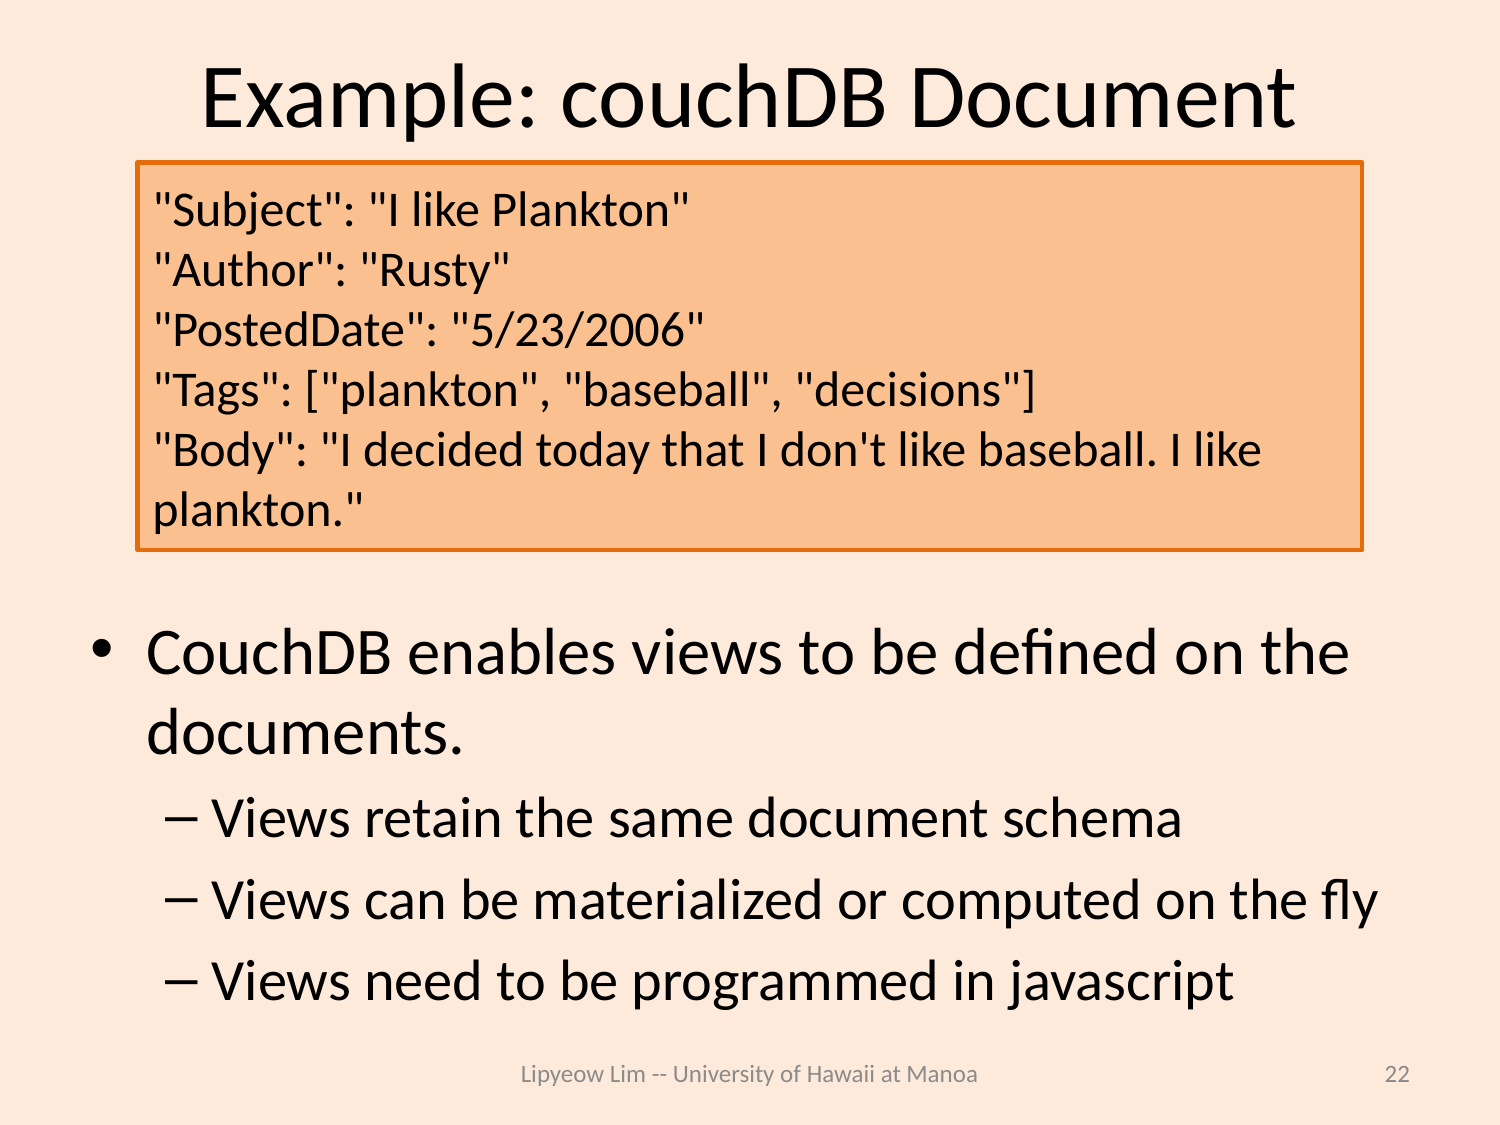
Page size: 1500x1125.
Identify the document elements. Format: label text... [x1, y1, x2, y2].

footer Lipyeow Lim -- University of Hawaii at Manoa [450, 1042, 1050, 1103]
title Example: couchDB Document [74, 44, 1426, 138]
text_box "Subject": "I like Plankton" "Author": "Rusty" "PostedDate": "5/23/2006" "Tags": ["plankton", "baseball", "decisions"] "Body": "I decided today that I don't like baseball. I like plankton." [135, 160, 1364, 552]
list CouchDB enables views to be defined on the documents. Views retain the same document schema Views can be materialized or computed on the fly Views need to be programmed in javascript [74, 599, 1426, 1006]
slide_number 22 [1074, 1042, 1425, 1103]
